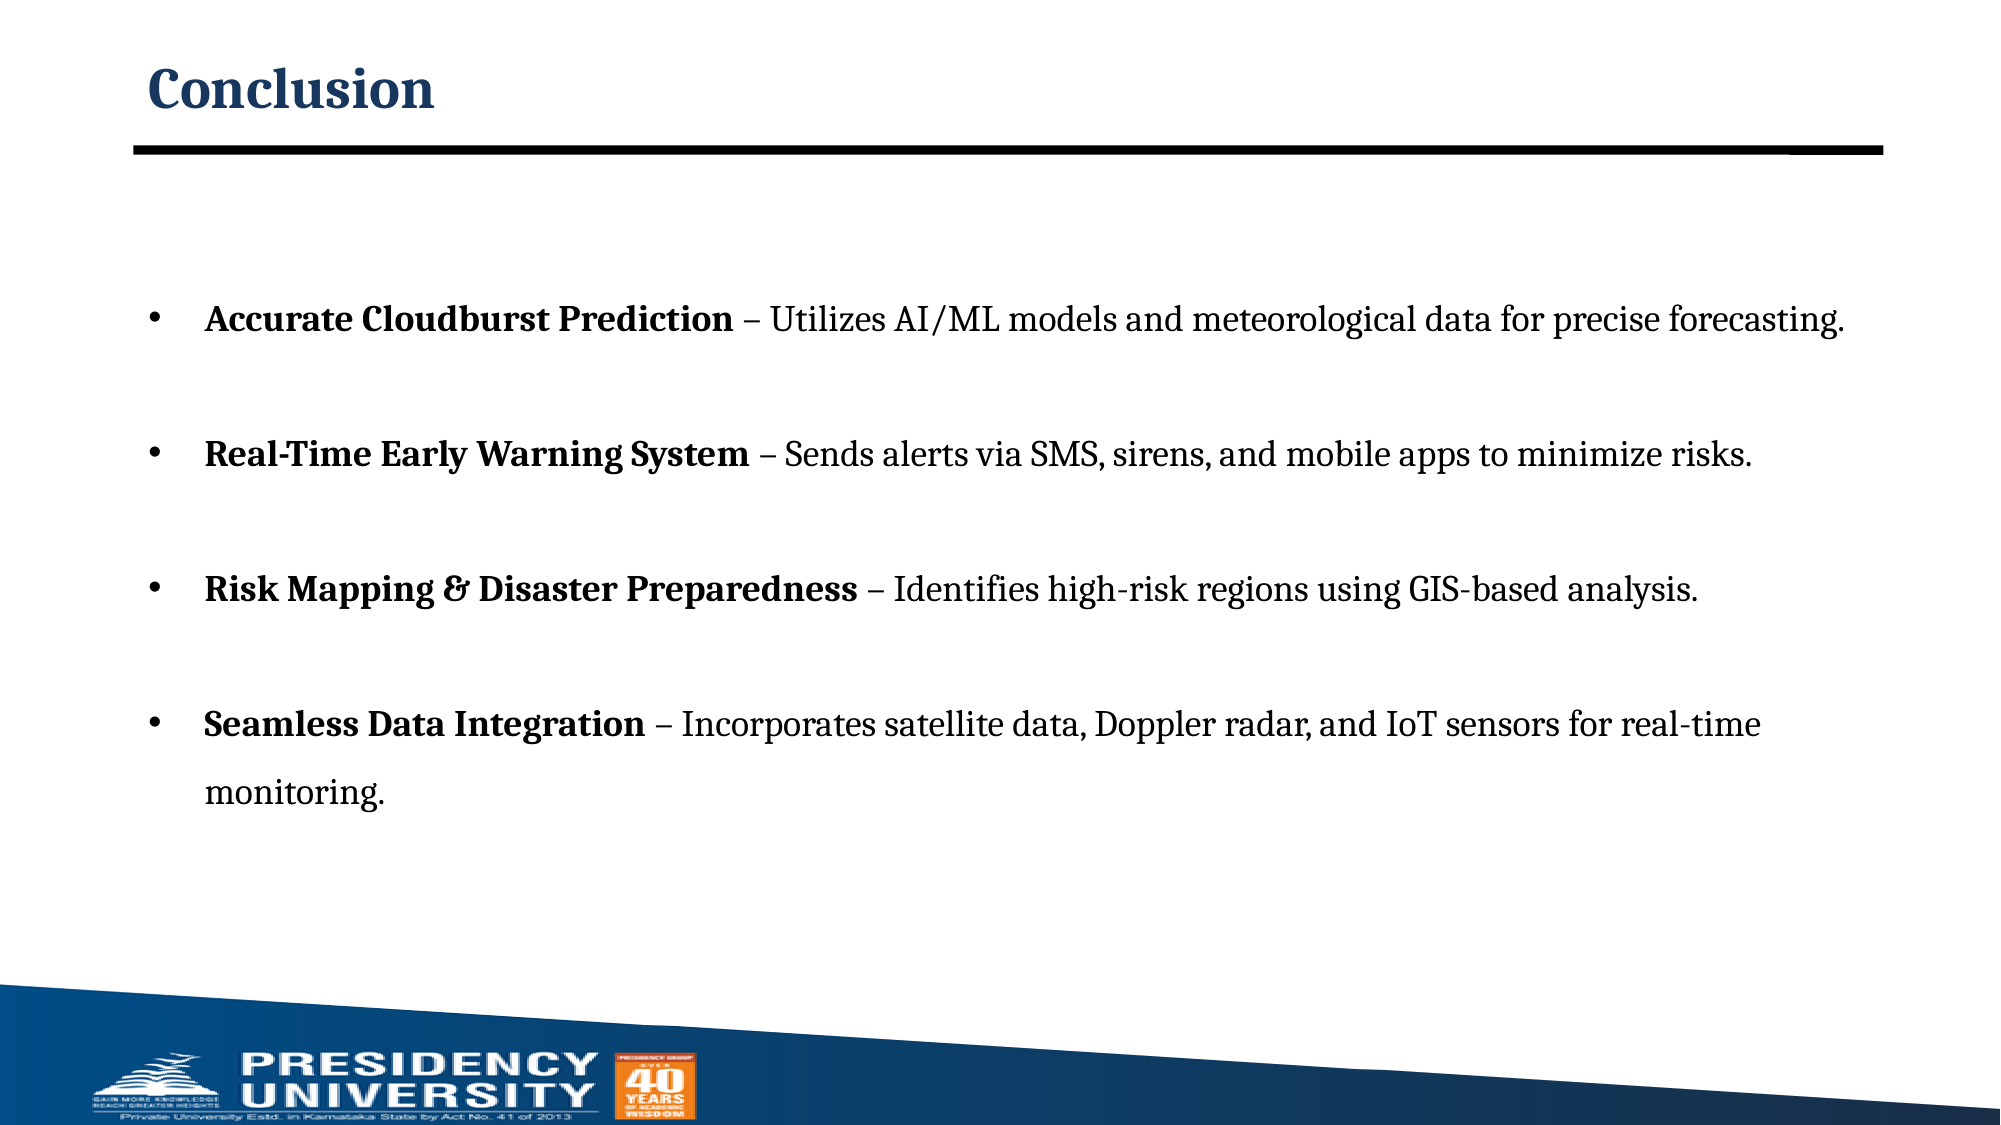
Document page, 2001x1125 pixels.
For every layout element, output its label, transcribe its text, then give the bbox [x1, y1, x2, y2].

picture [0, 982, 2000, 1125]
list Accurate Cloudburst Prediction – Utilizes AI/ML models and meteorological data for precise forecasting. Real-Time Early Warning System – Sends alerts via SMS, sirens, and mobile apps to minimize risks. Risk Mapping & Disaster Preparedness – Identifies high-risk regions using GIS-based analysis. Seamless Data Integration – Incorporates satellite data, Doppler radar, and IoT sensors for real-time monitoring. [133, 249, 1884, 902]
title Conclusion [133, 45, 1884, 125]
